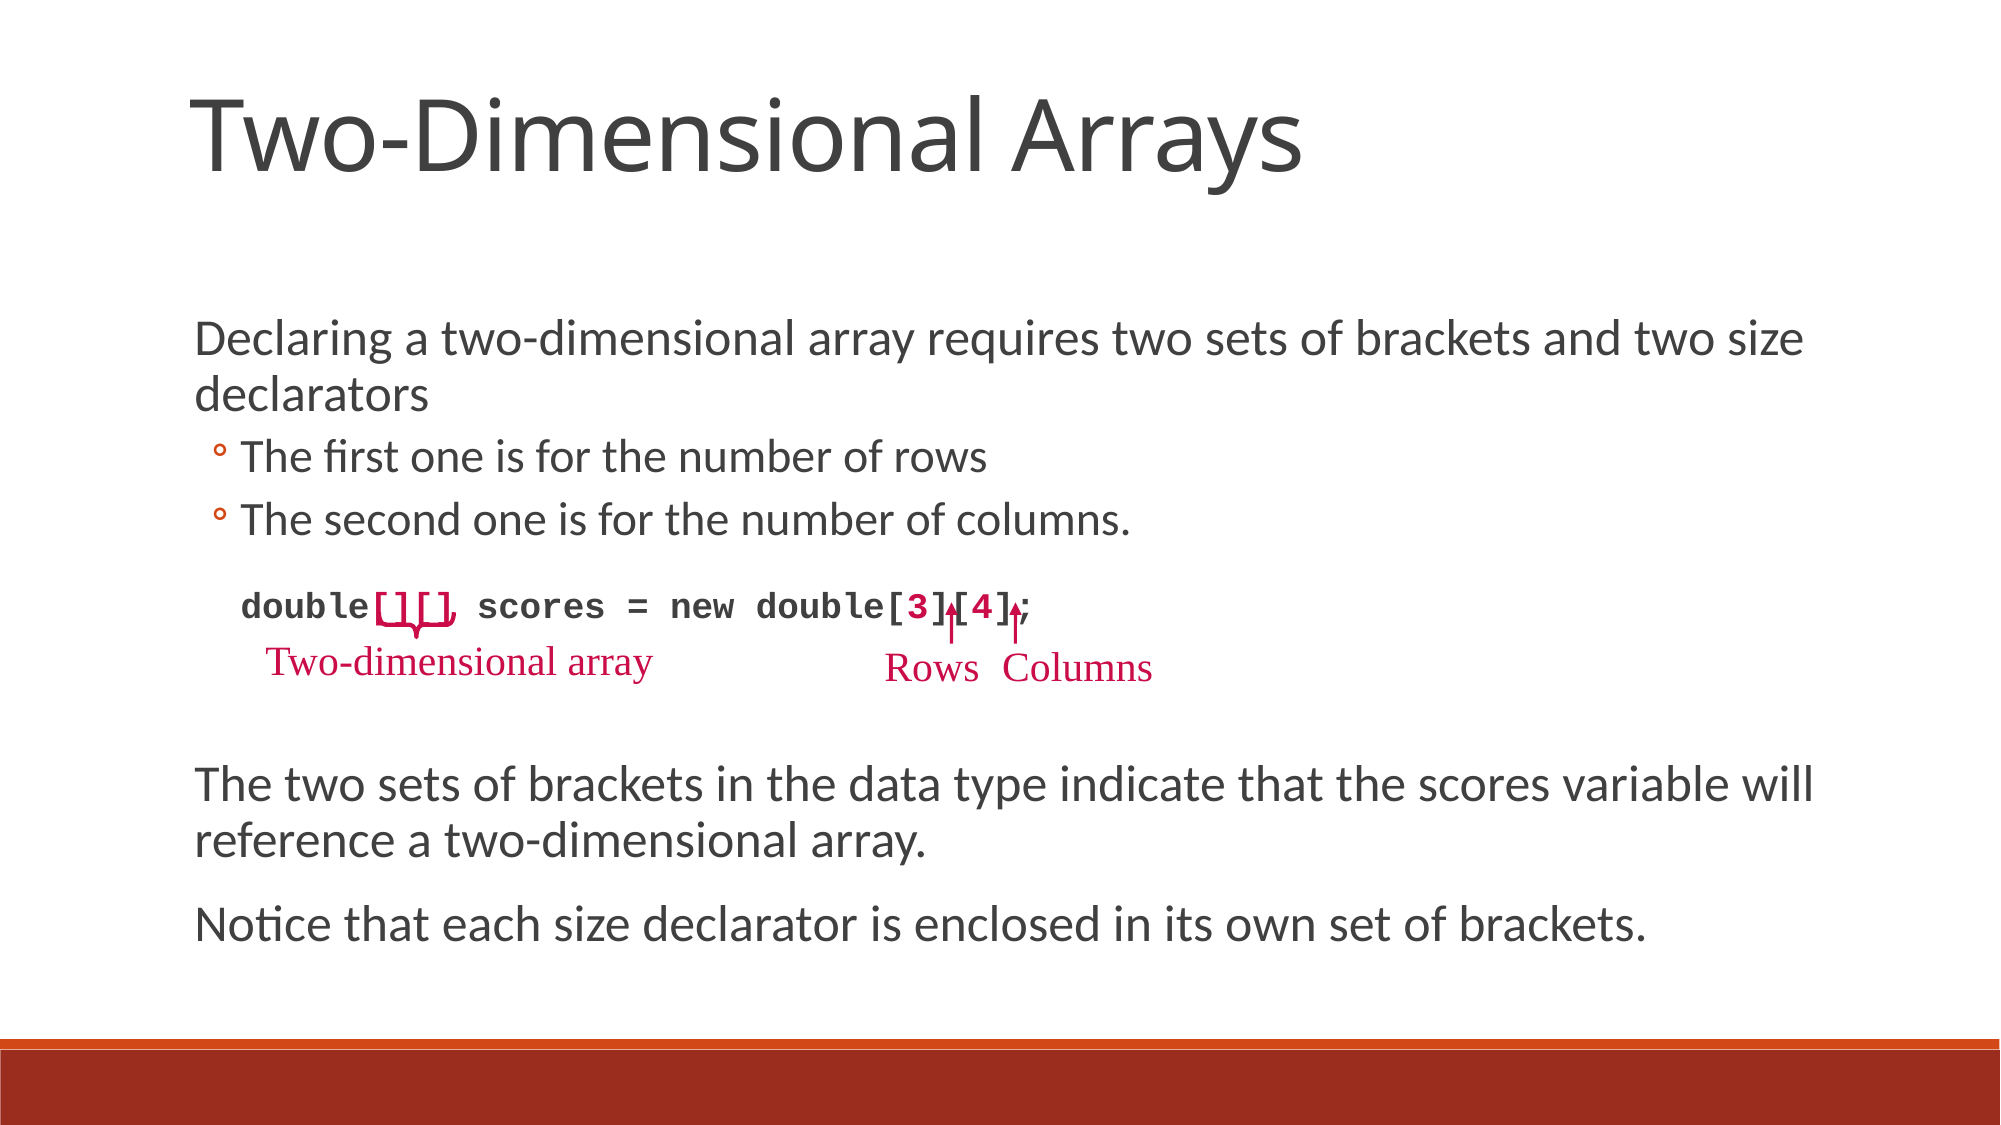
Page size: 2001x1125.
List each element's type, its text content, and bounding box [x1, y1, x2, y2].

text_box Rows [869, 632, 987, 698]
text_box [378, 612, 454, 626]
text_box [1009, 602, 1022, 644]
text_box Columns [987, 632, 1169, 698]
text_box [945, 602, 958, 644]
list Declaring a two-dimensional array requires two sets of brackets and two size declarators The first one is for the number of rows The second one is for the number of columns. double[][] scores = new double[3][4]; The two sets of brackets in the data type indicate that the scores variable will reference a two-dimensional array. Notice that each size declarator is enclosed in its own set of brackets. [180, 302, 1830, 963]
text_box Two-dimensional array [250, 626, 669, 692]
title Two-Dimensional Arrays [174, 38, 1825, 200]
